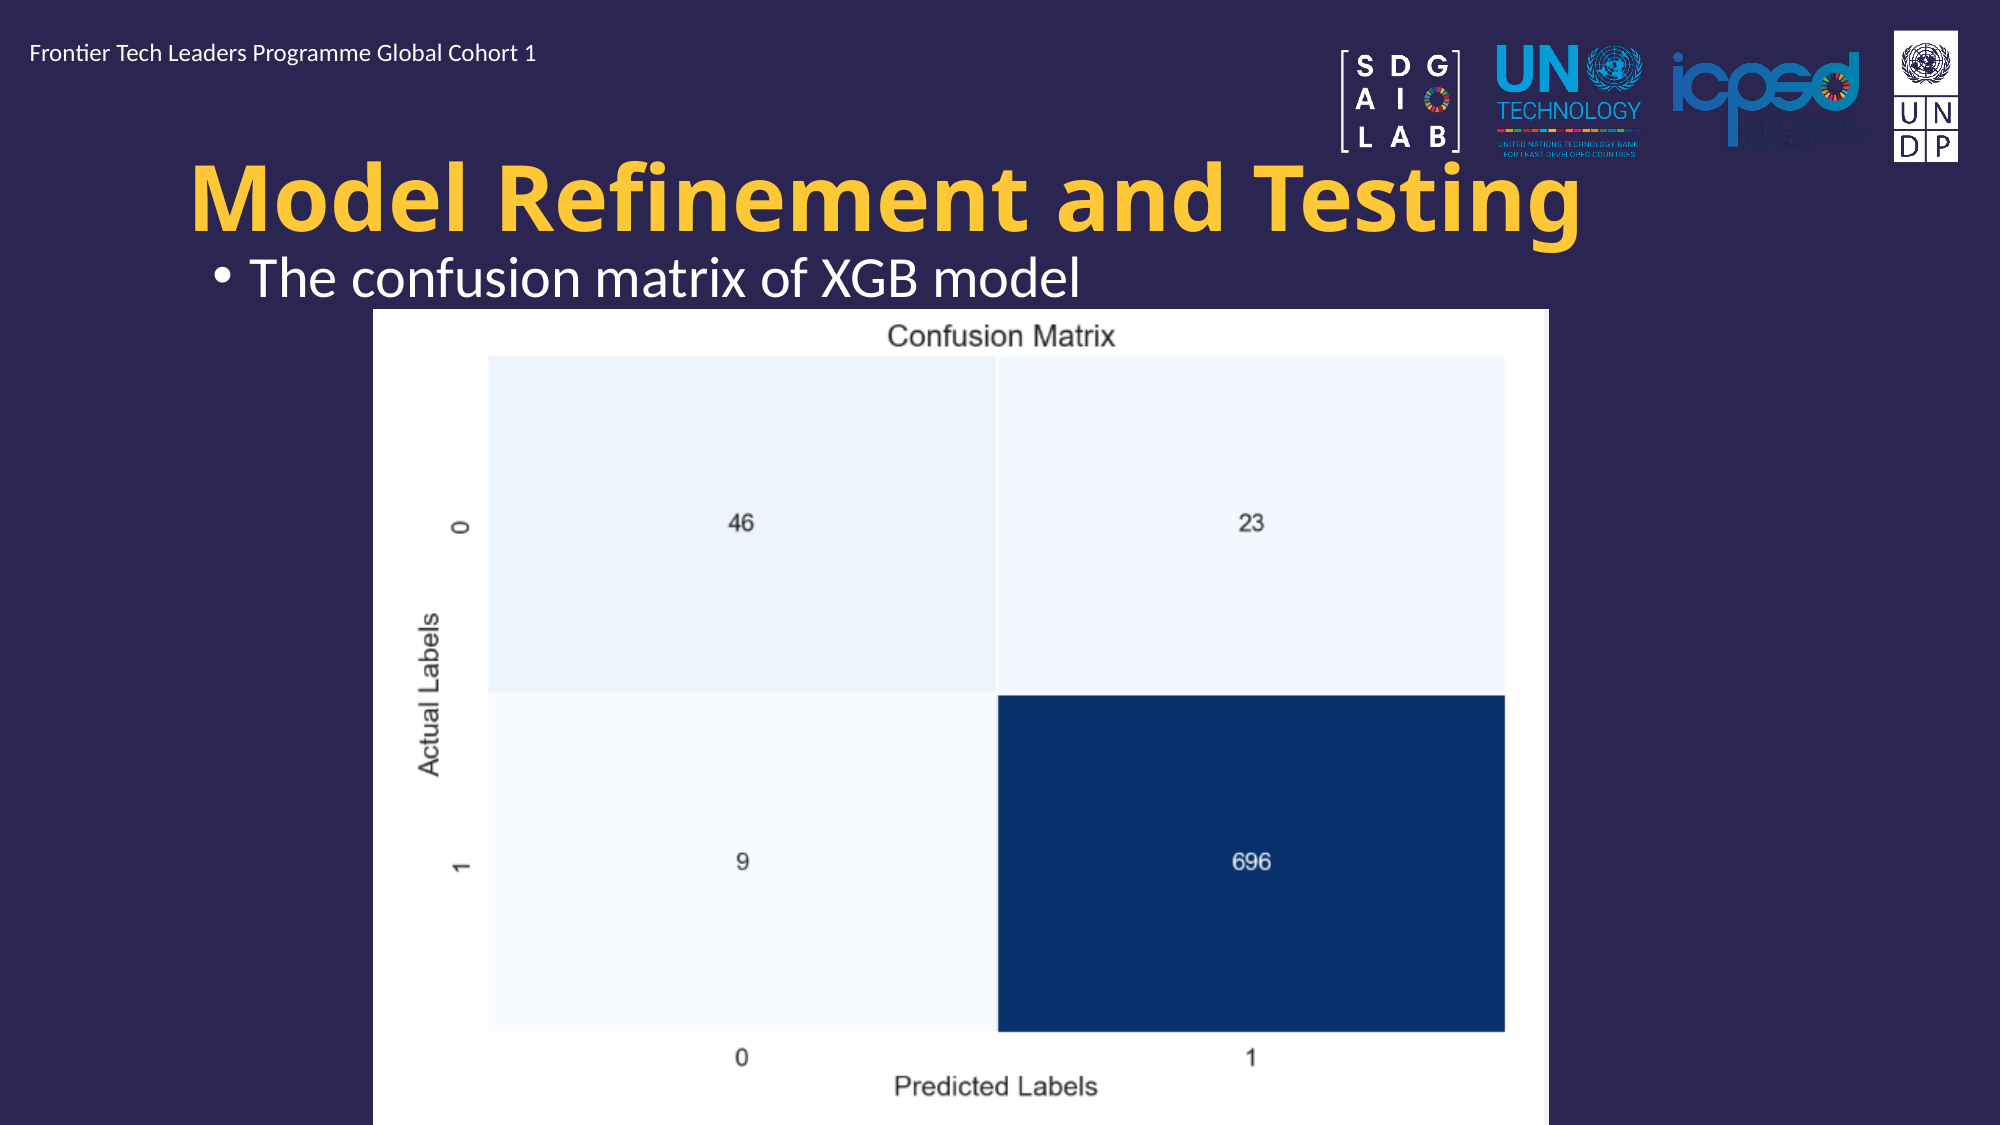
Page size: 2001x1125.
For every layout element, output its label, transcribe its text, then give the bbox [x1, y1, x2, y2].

picture [1490, 42, 1648, 126]
picture [1337, 35, 1464, 126]
title Model Refinement and Testing [172, 126, 1831, 278]
picture [1673, 0, 1989, 193]
picture [373, 309, 1549, 1125]
list The confusion matrix of XGB model [197, 239, 1854, 924]
picture [1822, 74, 1848, 100]
text_box Frontier Tech Leaders Programme Global Cohort 1 [14, 29, 846, 74]
